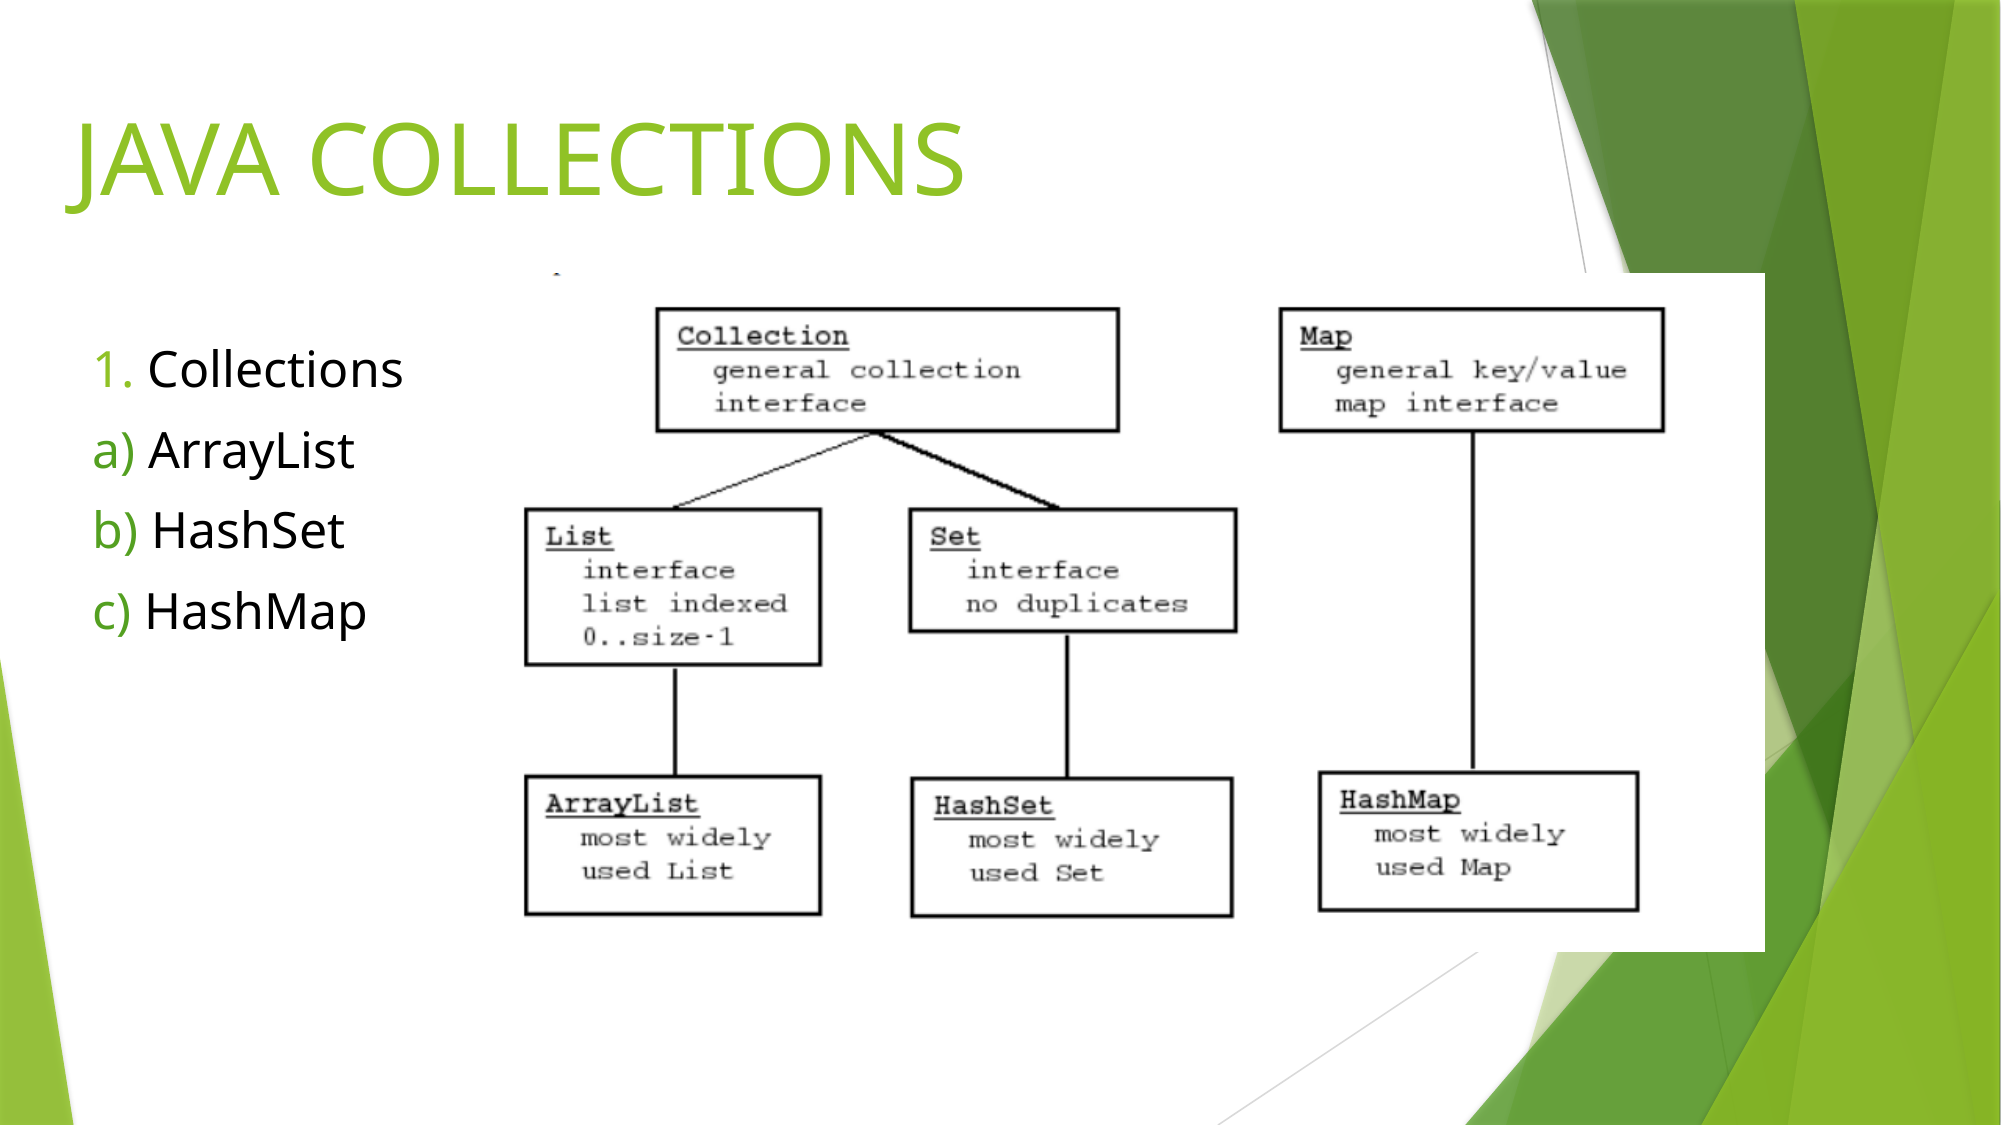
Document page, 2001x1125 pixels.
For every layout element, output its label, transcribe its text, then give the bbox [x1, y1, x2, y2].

title JAVA COLLECTIONS [58, 87, 1574, 330]
list 1. Collections a) ArrayList b) HashSet c) HashMap [77, 329, 656, 967]
picture [465, 272, 1765, 953]
